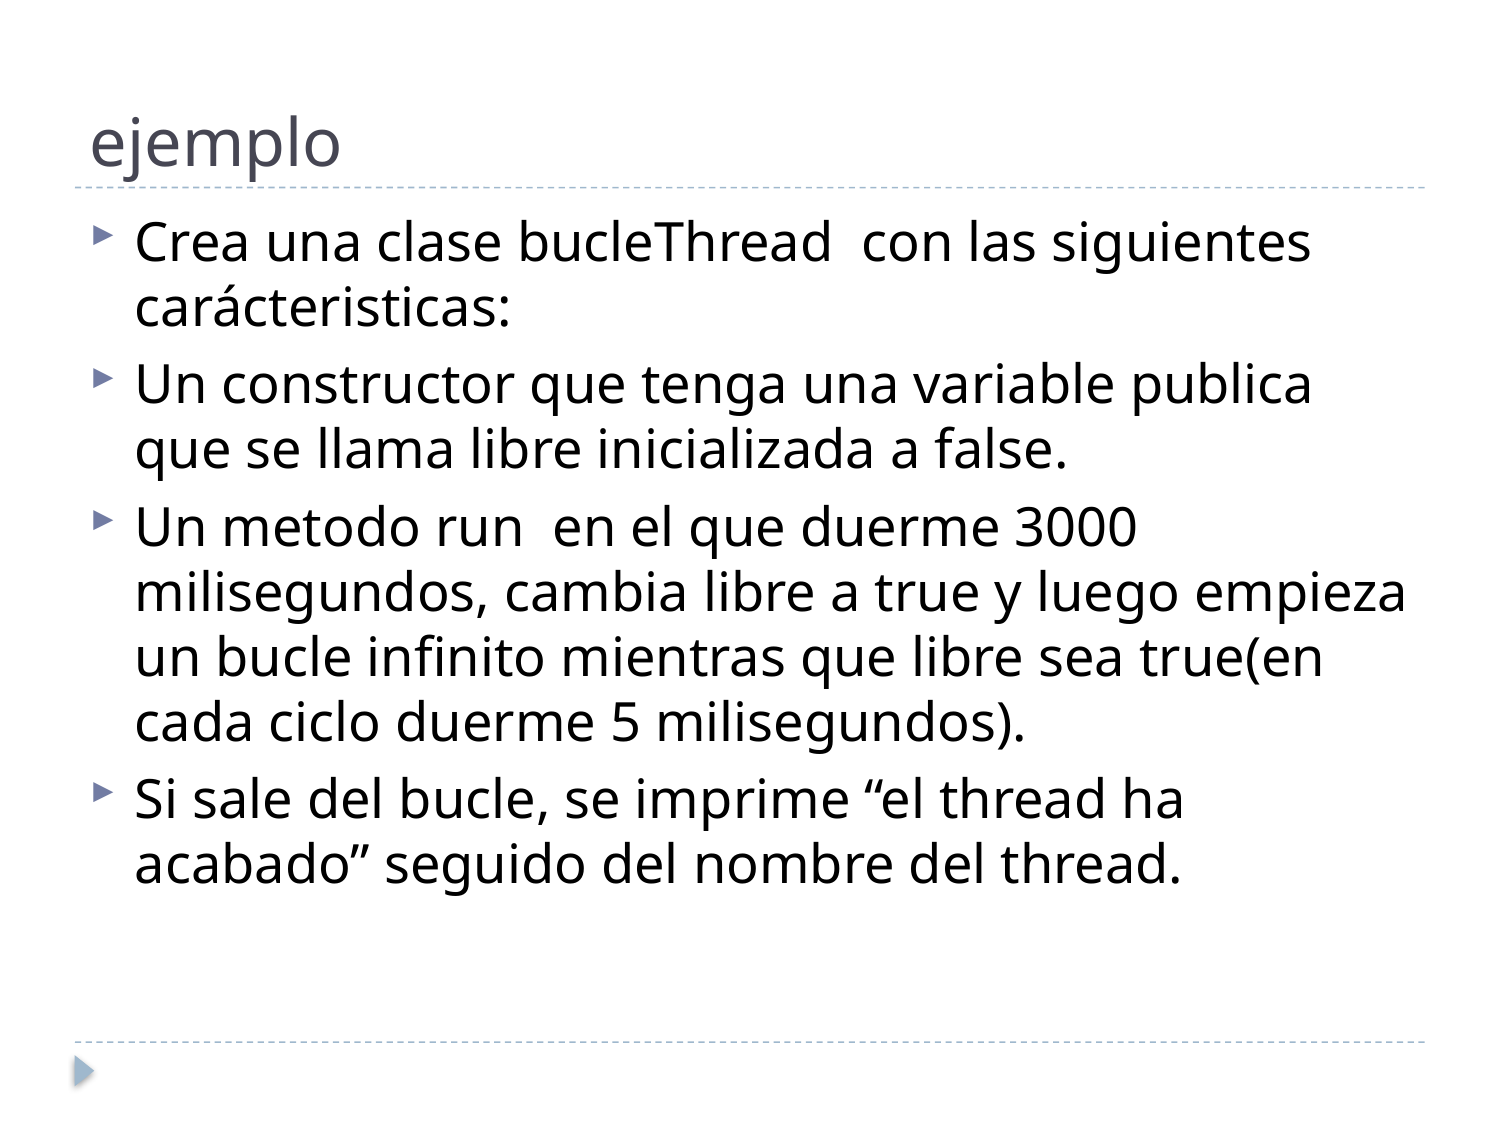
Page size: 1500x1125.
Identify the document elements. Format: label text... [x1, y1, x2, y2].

title ejemplo [75, 24, 1425, 188]
list Crea una clase bucleThread con las siguientes carácteristicas: Un constructor que tenga una variable publica que se llama libre inicializada a false. Un metodo run en el que duerme 3000 milisegundos, cambia libre a true y luego empieza un bucle infinito mientras que libre sea true(en cada ciclo duerme 5 milisegundos). Si sale del bucle, se imprime “el thread ha acabado” seguido del nombre del thread. [75, 200, 1425, 1010]
